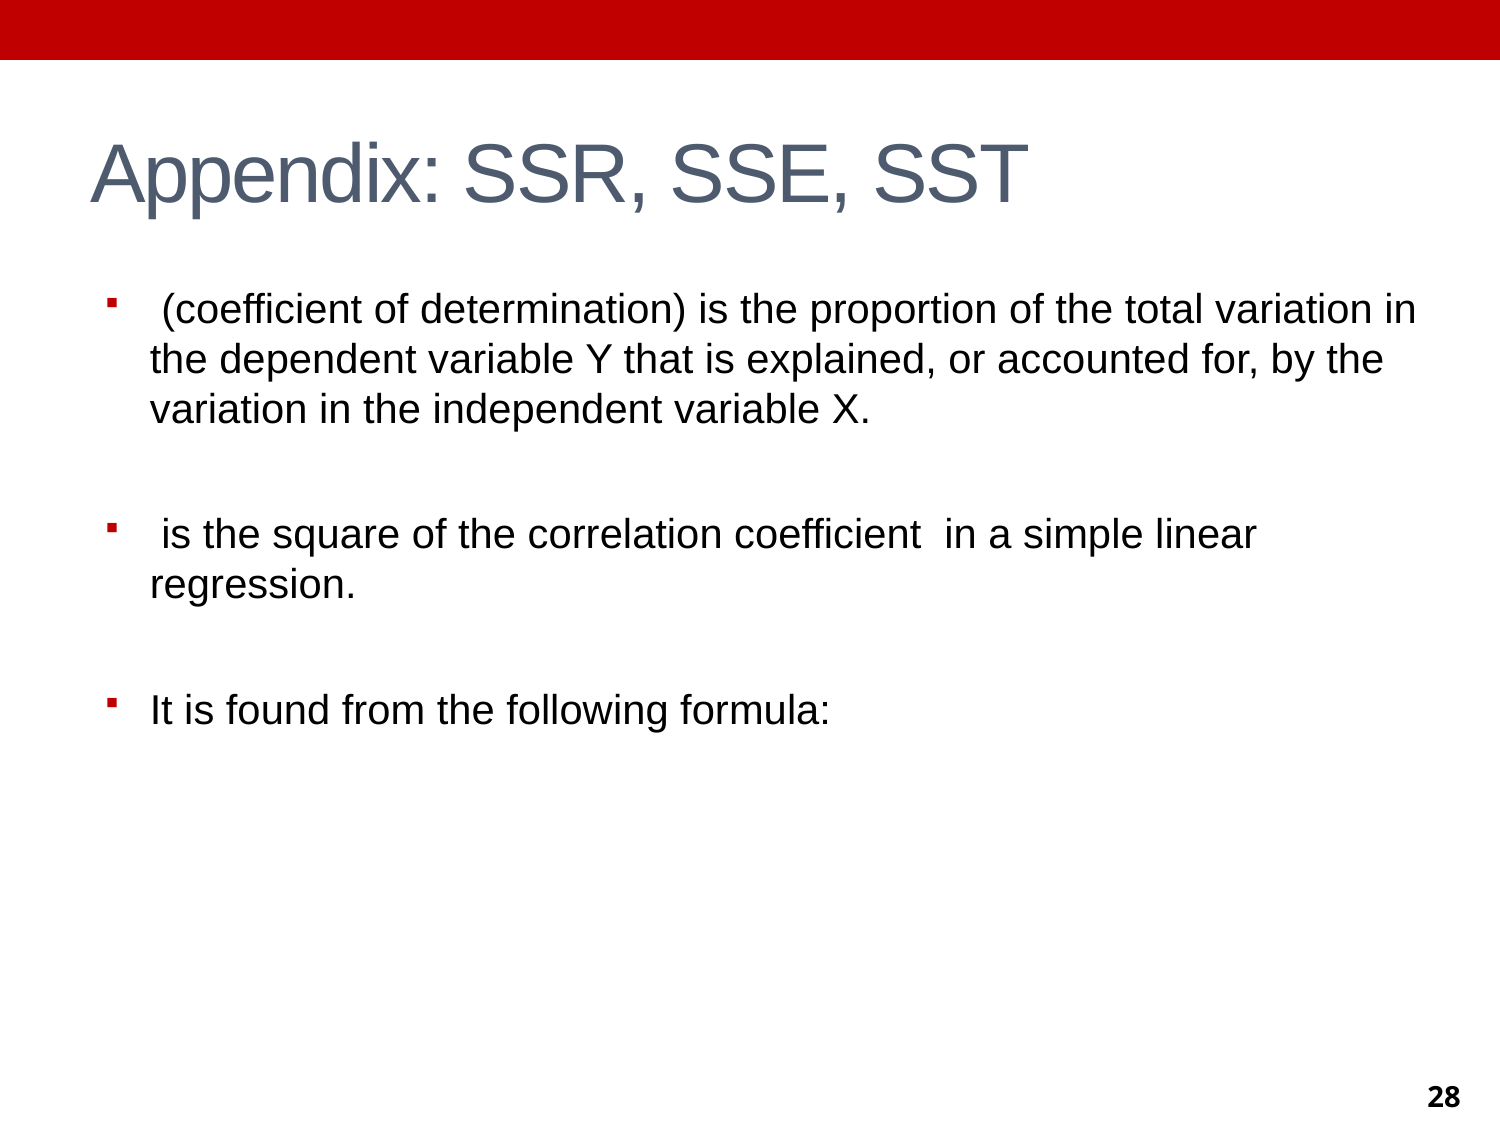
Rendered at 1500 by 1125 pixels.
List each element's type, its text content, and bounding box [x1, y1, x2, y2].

title Appendix: SSR, SSE, SST [75, 87, 1425, 250]
slide_number 28 [1412, 1071, 1500, 1125]
